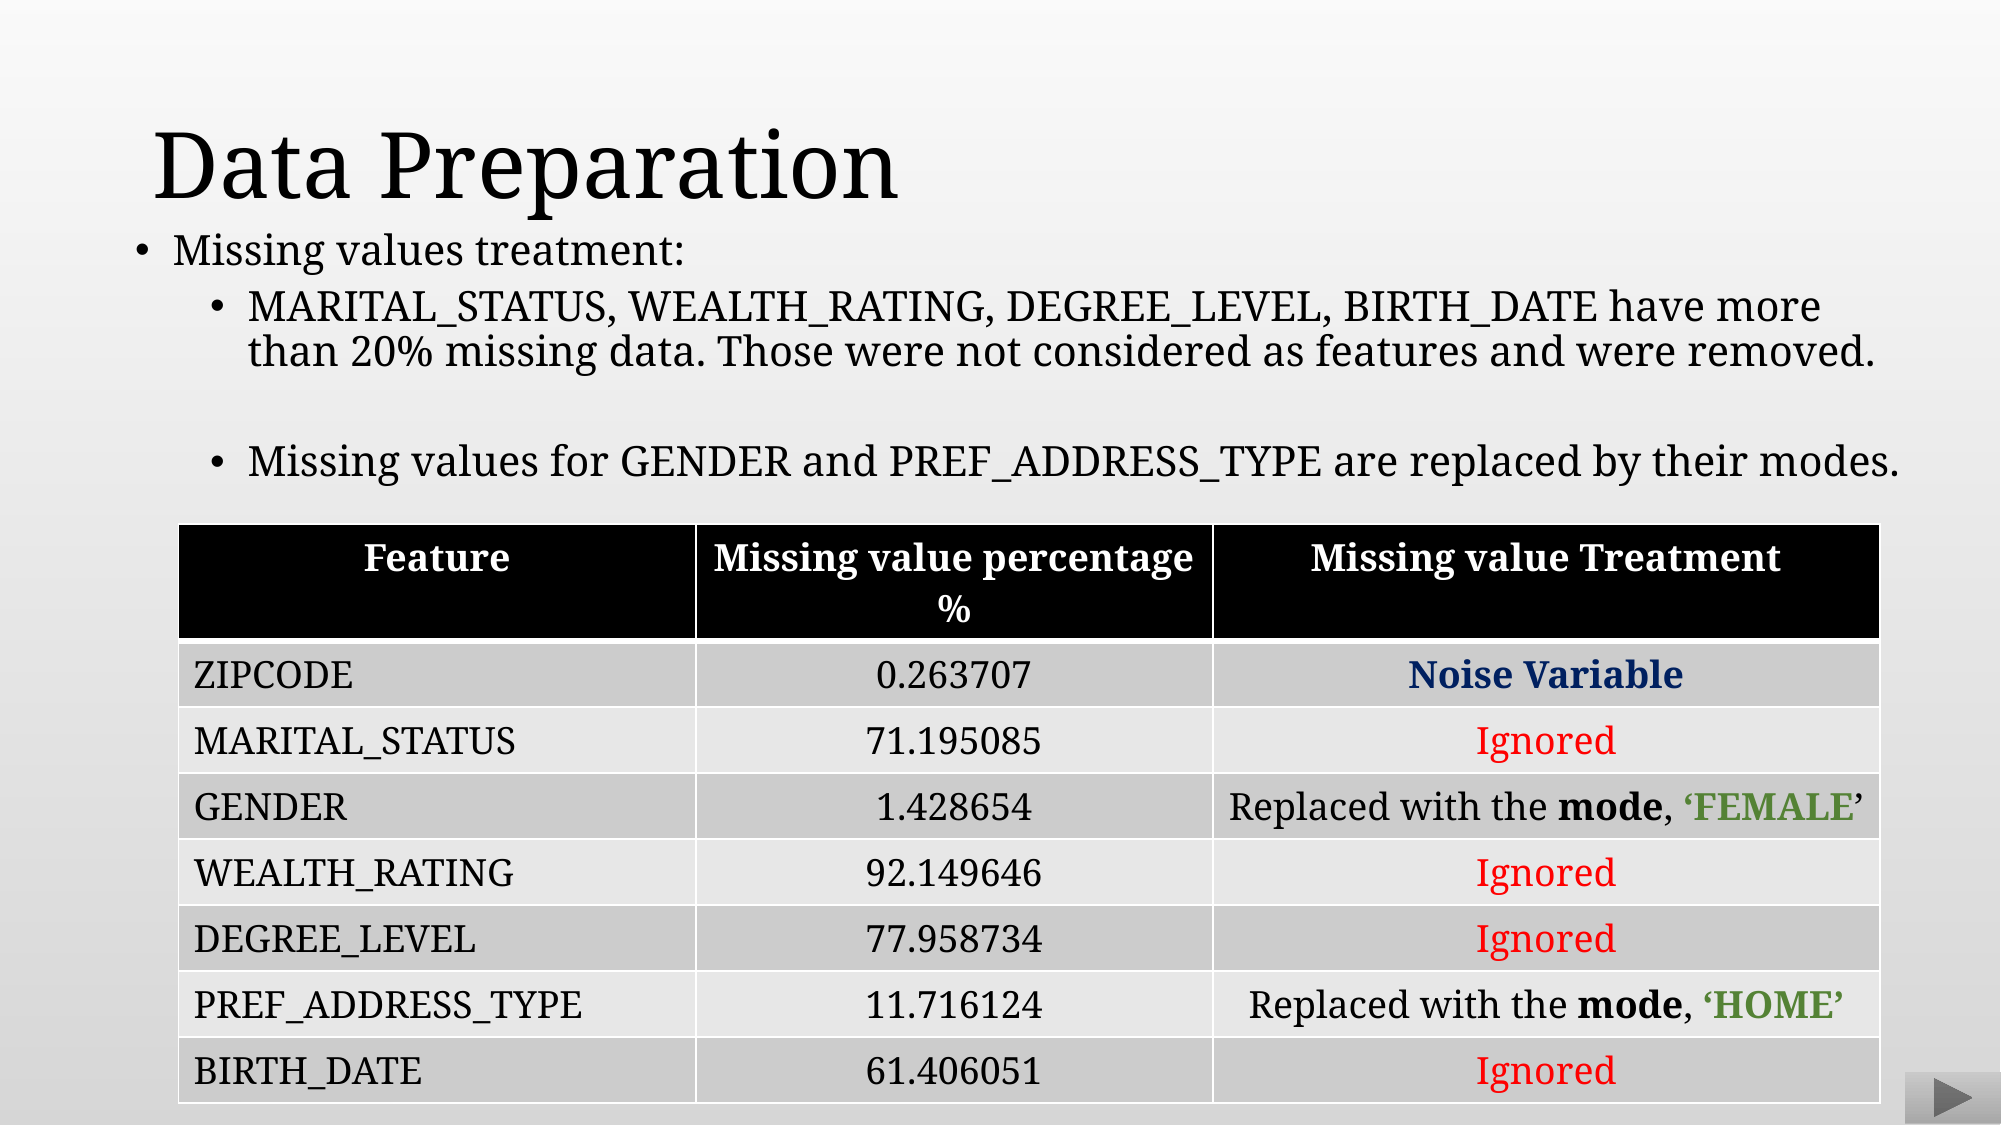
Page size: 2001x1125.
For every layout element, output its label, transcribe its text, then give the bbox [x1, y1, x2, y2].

table_header Feature [179, 525, 695, 638]
table_cell Ignored [1214, 708, 1879, 772]
table_cell Replaced with the mode, ‘HOME’ [1214, 972, 1879, 1036]
text_box [1904, 1071, 2000, 1125]
table_cell 77.958734 [697, 906, 1212, 970]
table_cell Ignored [1214, 840, 1879, 904]
table_cell Ignored [1214, 1038, 1879, 1102]
table_header Missing value Treatment [1214, 525, 1879, 638]
table_cell Noise Variable [1214, 644, 1879, 706]
table_cell GENDER [179, 774, 695, 838]
table_cell Replaced with the mode, ‘FEMALE’ [1214, 774, 1879, 838]
table_cell 0.263707 [697, 644, 1212, 706]
table_cell MARITAL_STATUS [179, 708, 695, 772]
table_cell PREF_ADDRESS_TYPE [179, 972, 695, 1036]
table_header Missing value percentage % [697, 525, 1212, 638]
table_cell ZIPCODE [179, 644, 695, 706]
table_cell 71.195085 [697, 708, 1212, 772]
table_cell Ignored [1214, 906, 1879, 970]
table_cell DEGREE_LEVEL [179, 906, 695, 970]
table_cell WEALTH_RATING [179, 840, 695, 904]
title Data Preparation [137, 59, 1863, 221]
table_cell 61.406051 [697, 1038, 1212, 1102]
list Missing values treatment: MARITAL_STATUS, WEALTH_RATING, DEGREE_LEVEL, BIRTH_DATE have more than 20% missing data. Those were not considered as features and were removed. Missing values for GENDER and PREF_ADDRESS_TYPE are replaced by their modes. [120, 221, 1927, 936]
table_cell 92.149646 [697, 840, 1212, 904]
table_cell BIRTH_DATE [179, 1038, 695, 1102]
table_cell 11.716124 [697, 972, 1212, 1036]
table_cell 1.428654 [697, 774, 1212, 838]
